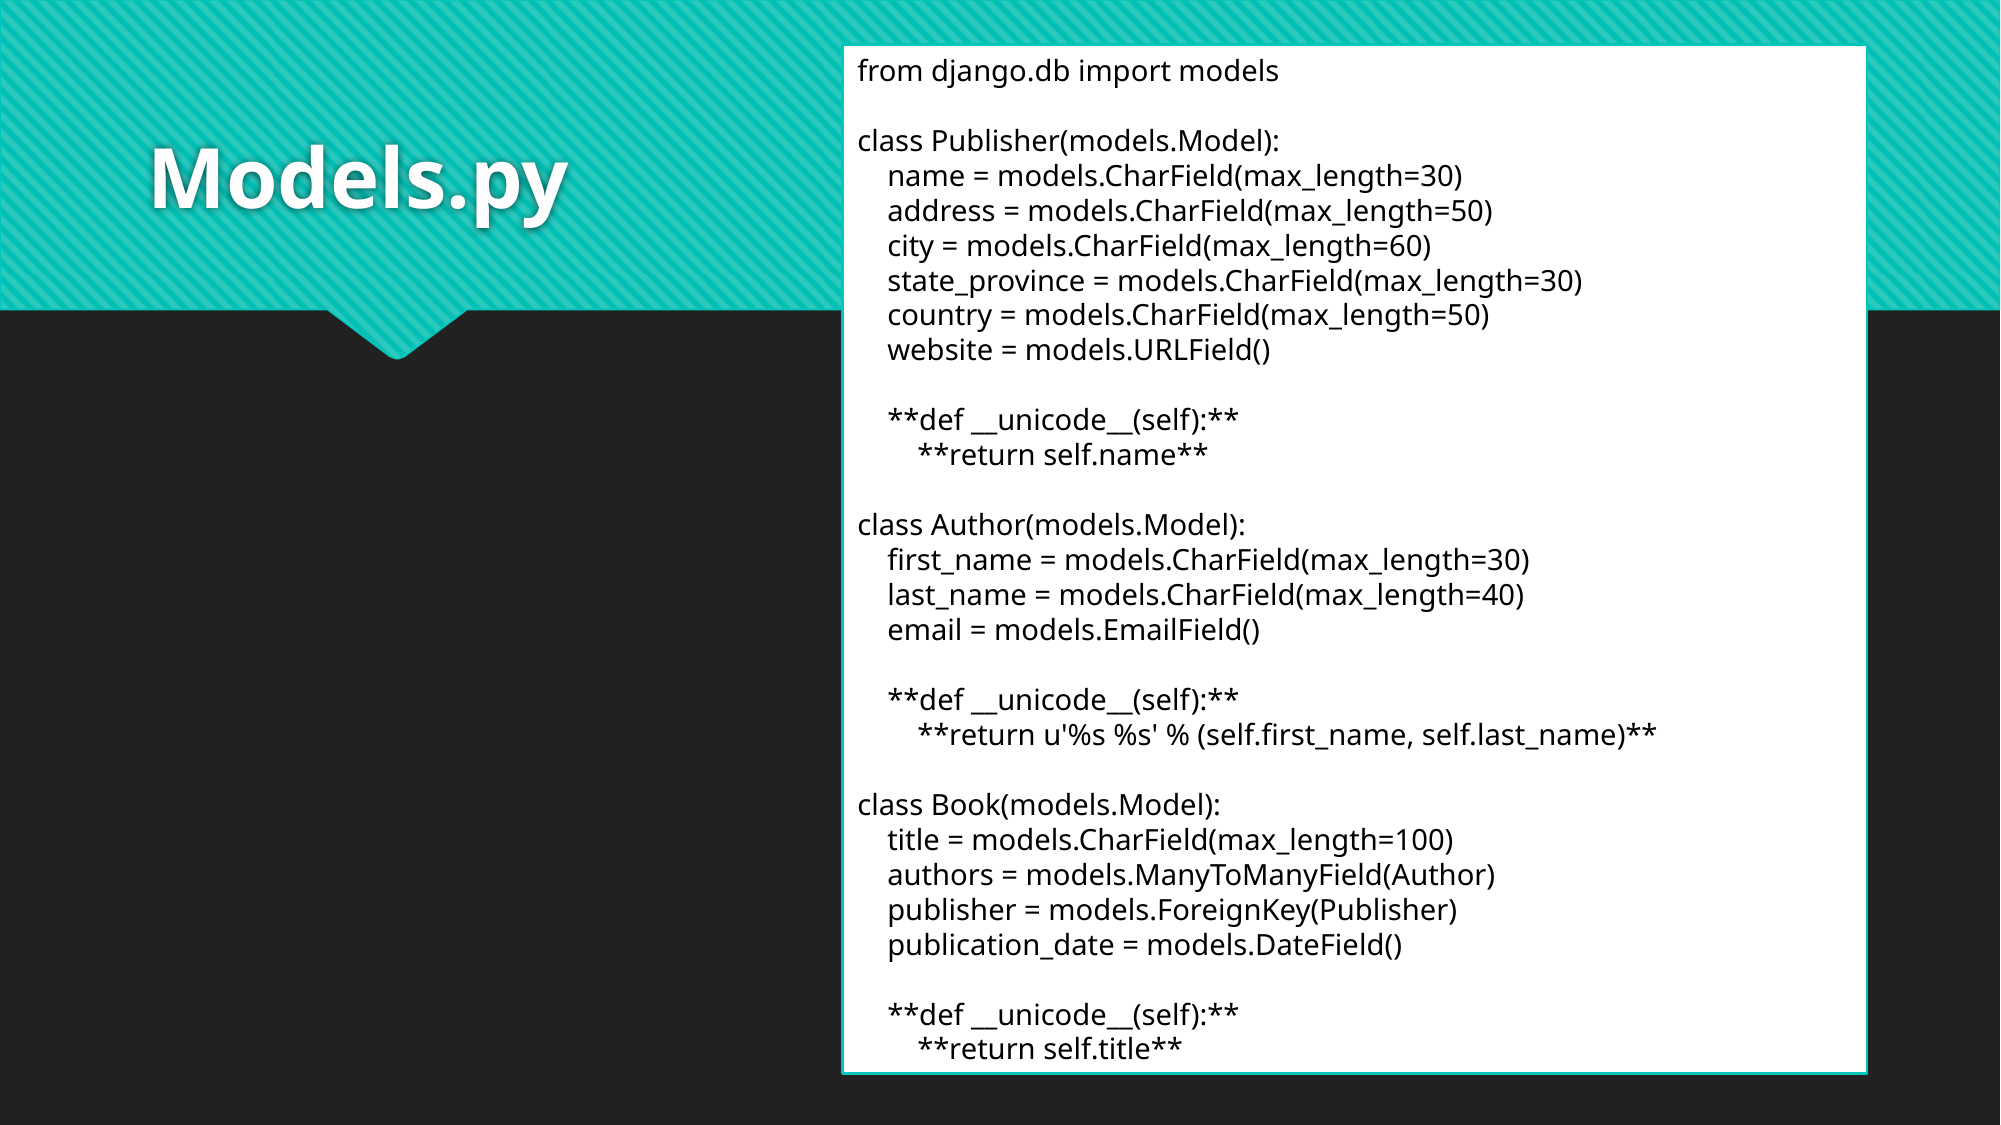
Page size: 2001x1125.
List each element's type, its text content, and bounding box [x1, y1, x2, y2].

text_box from django.db import models class Publisher(models.Model): name = models.CharField(max_length=30) address = models.CharField(max_length=50) city = models.CharField(max_length=60) state_province = models.CharField(max_length=30) country = models.CharField(max_length=50) website = models.URLField() **def __unicode__(self):** **return self.name** class Author(models.Model): first_name = models.CharField(max_length=30) last_name = models.CharField(max_length=40) email = models.EmailField() **def __unicode__(self):** **return u'%s %s' % (self.first_name, self.last_name)** class Book(models.Model): title = models.CharField(max_length=100) authors = models.ManyToManyField(Author) publisher = models.ForeignKey(Publisher) publication_date = models.DateField() **def __unicode__(self):** **return self.title** [841, 43, 1868, 1075]
title Models.py [132, 73, 841, 233]
